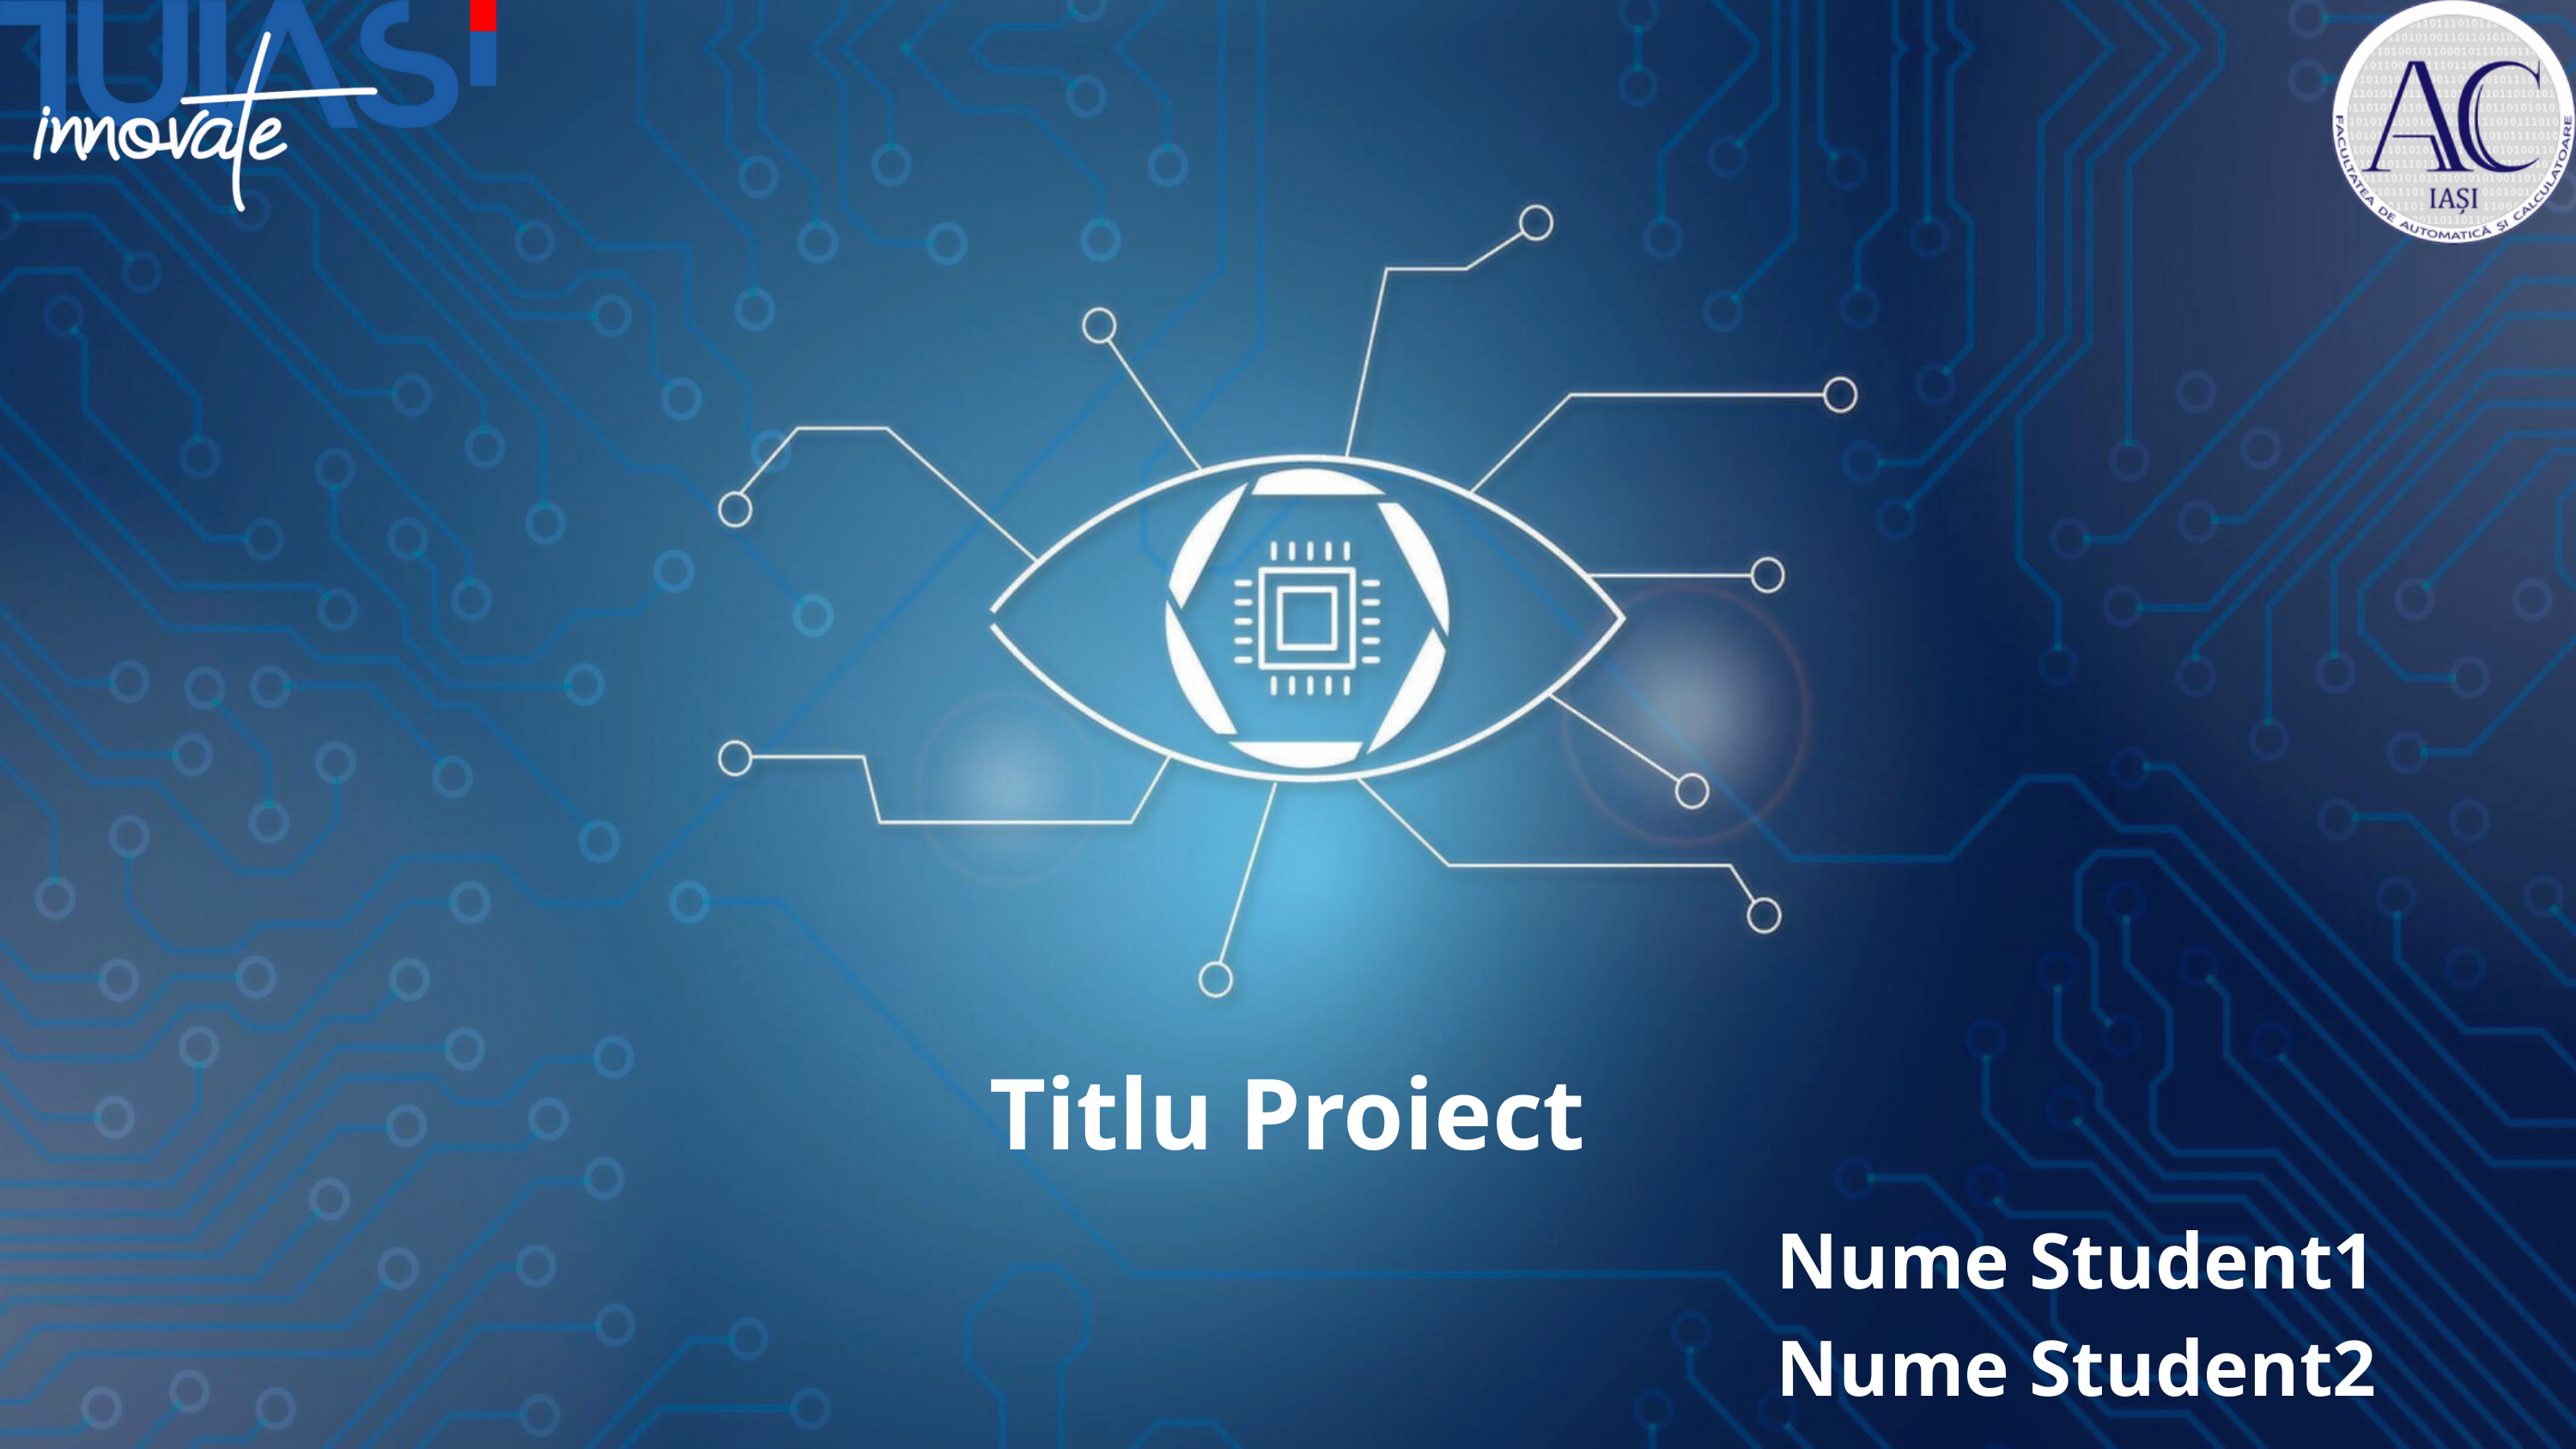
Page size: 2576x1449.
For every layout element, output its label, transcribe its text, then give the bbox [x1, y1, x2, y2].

text_box [0, 0, 2576, 1449]
text_box [0, 0, 497, 212]
text_box Titlu Proiect [490, 1031, 2086, 1169]
text_box [2331, 0, 2576, 245]
text_box Nume Student1 Nume Student2 [1577, 1197, 2576, 1412]
